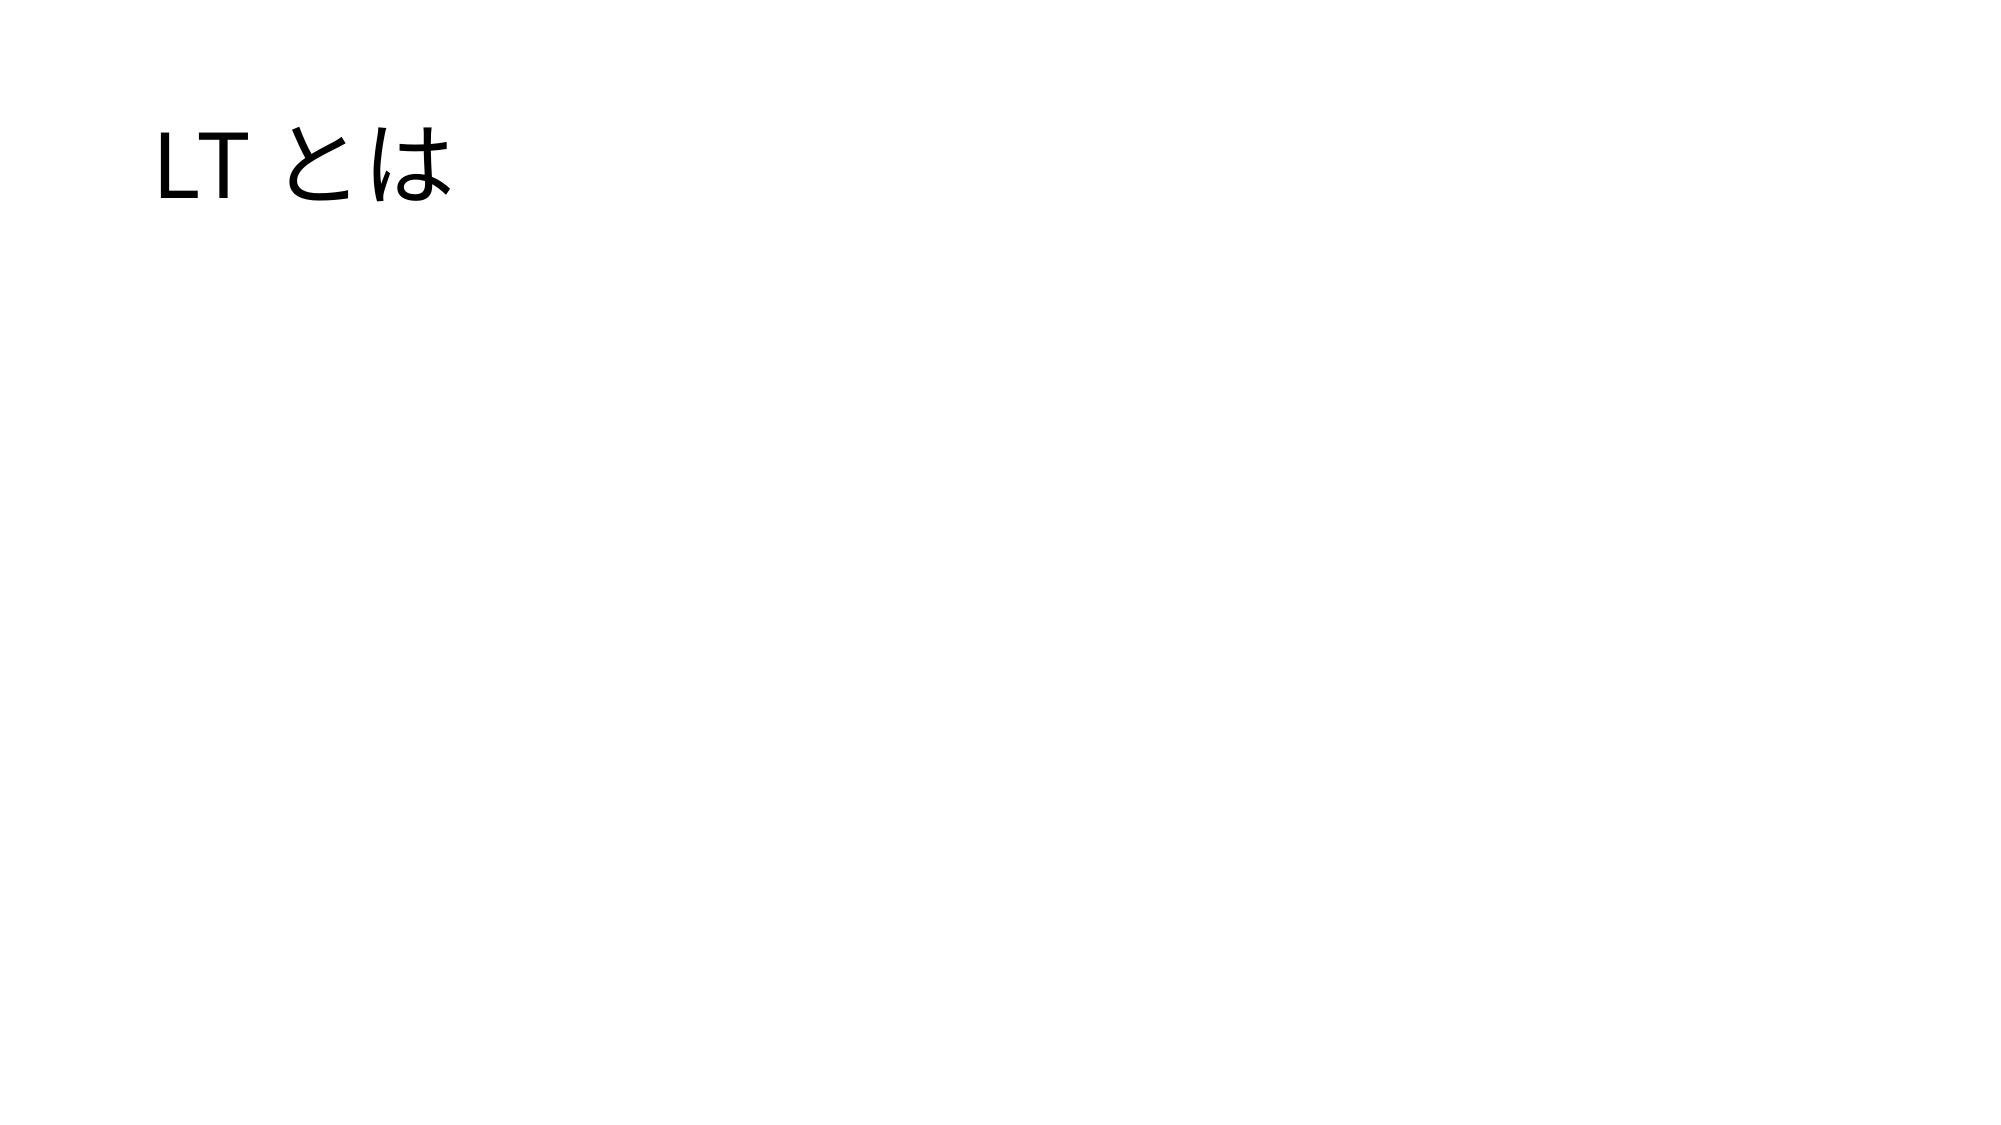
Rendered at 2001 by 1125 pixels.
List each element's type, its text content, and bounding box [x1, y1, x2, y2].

title LTとは [137, 59, 1863, 278]
